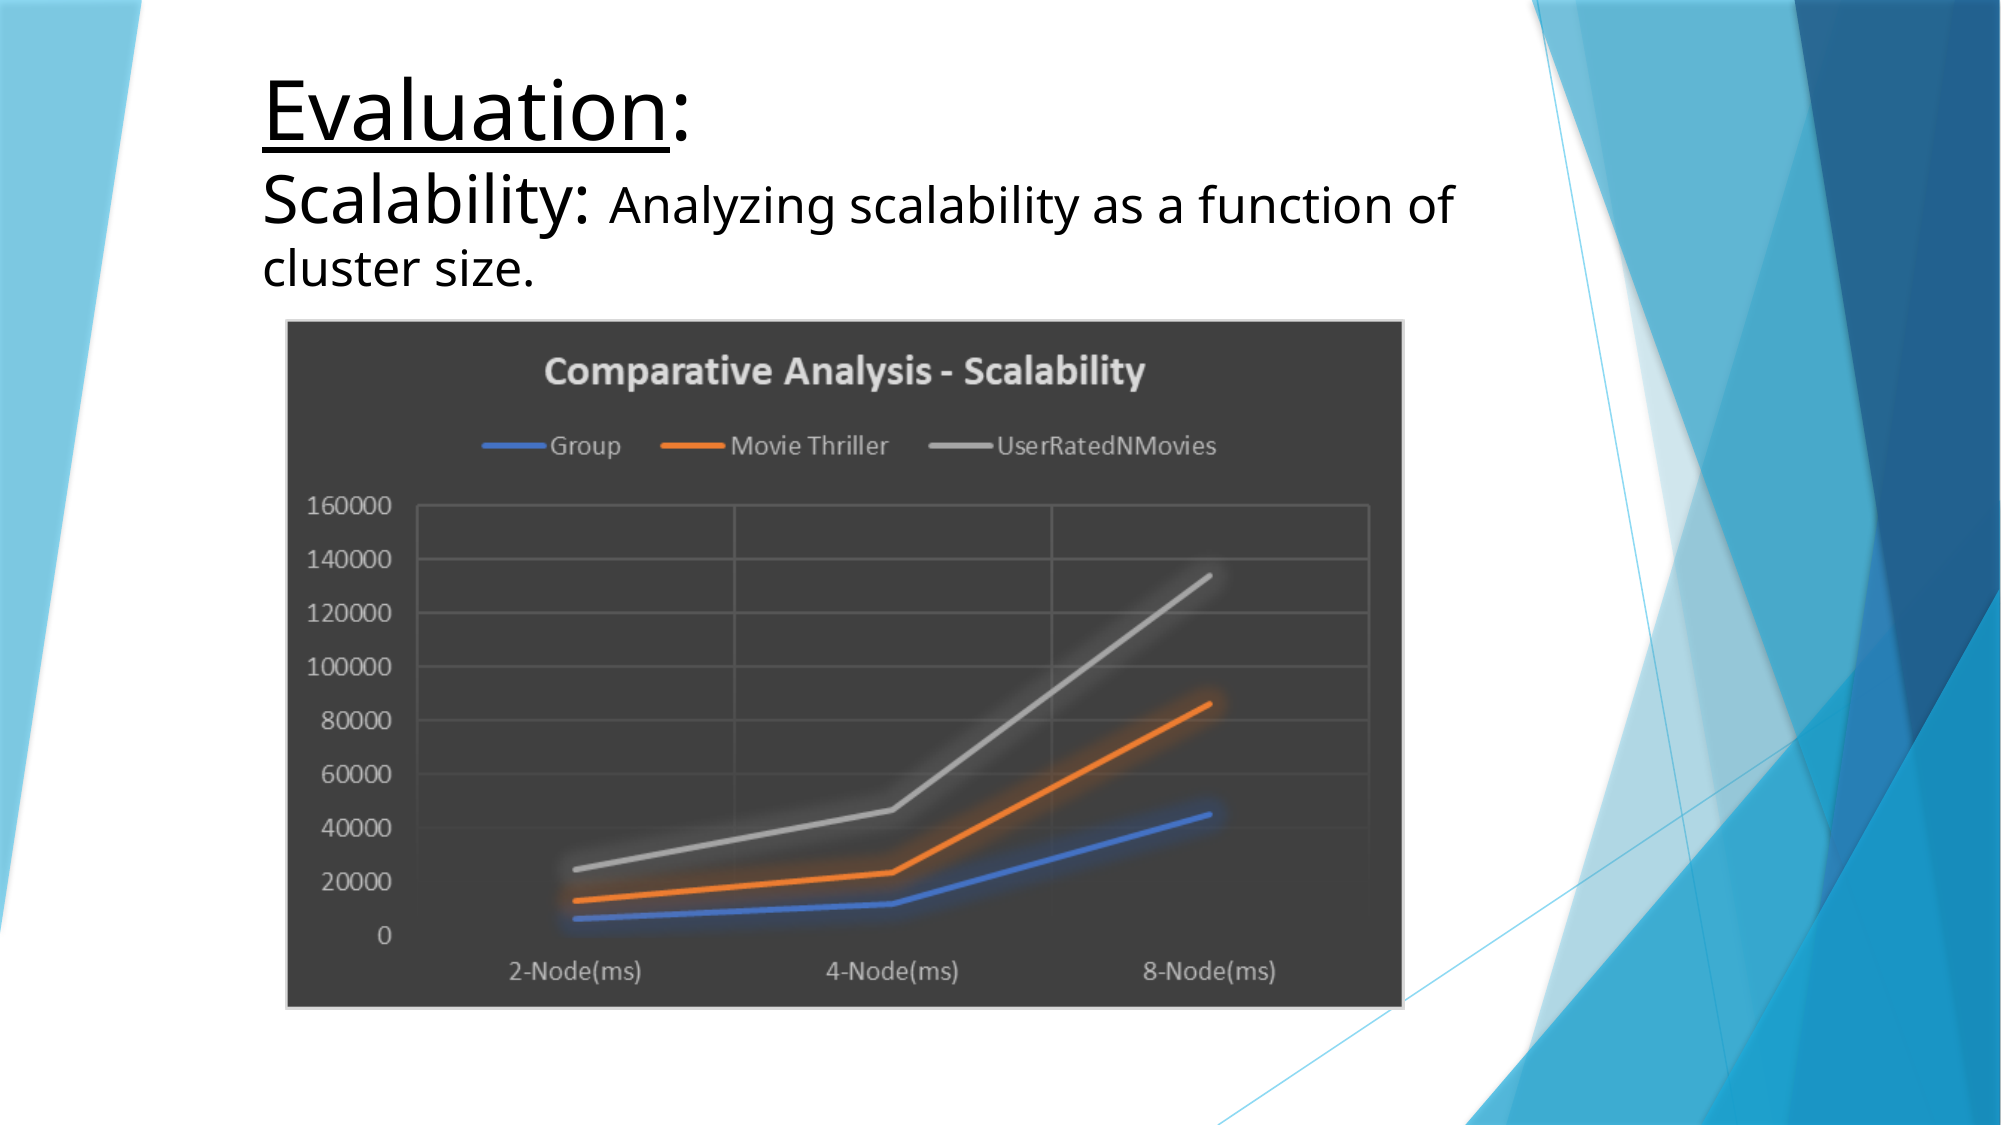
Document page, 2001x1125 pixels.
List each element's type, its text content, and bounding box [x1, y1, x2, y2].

title Evaluation: Scalability: Analyzing scalability as a function of cluster size. [247, 122, 1522, 665]
picture [284, 319, 1406, 1010]
